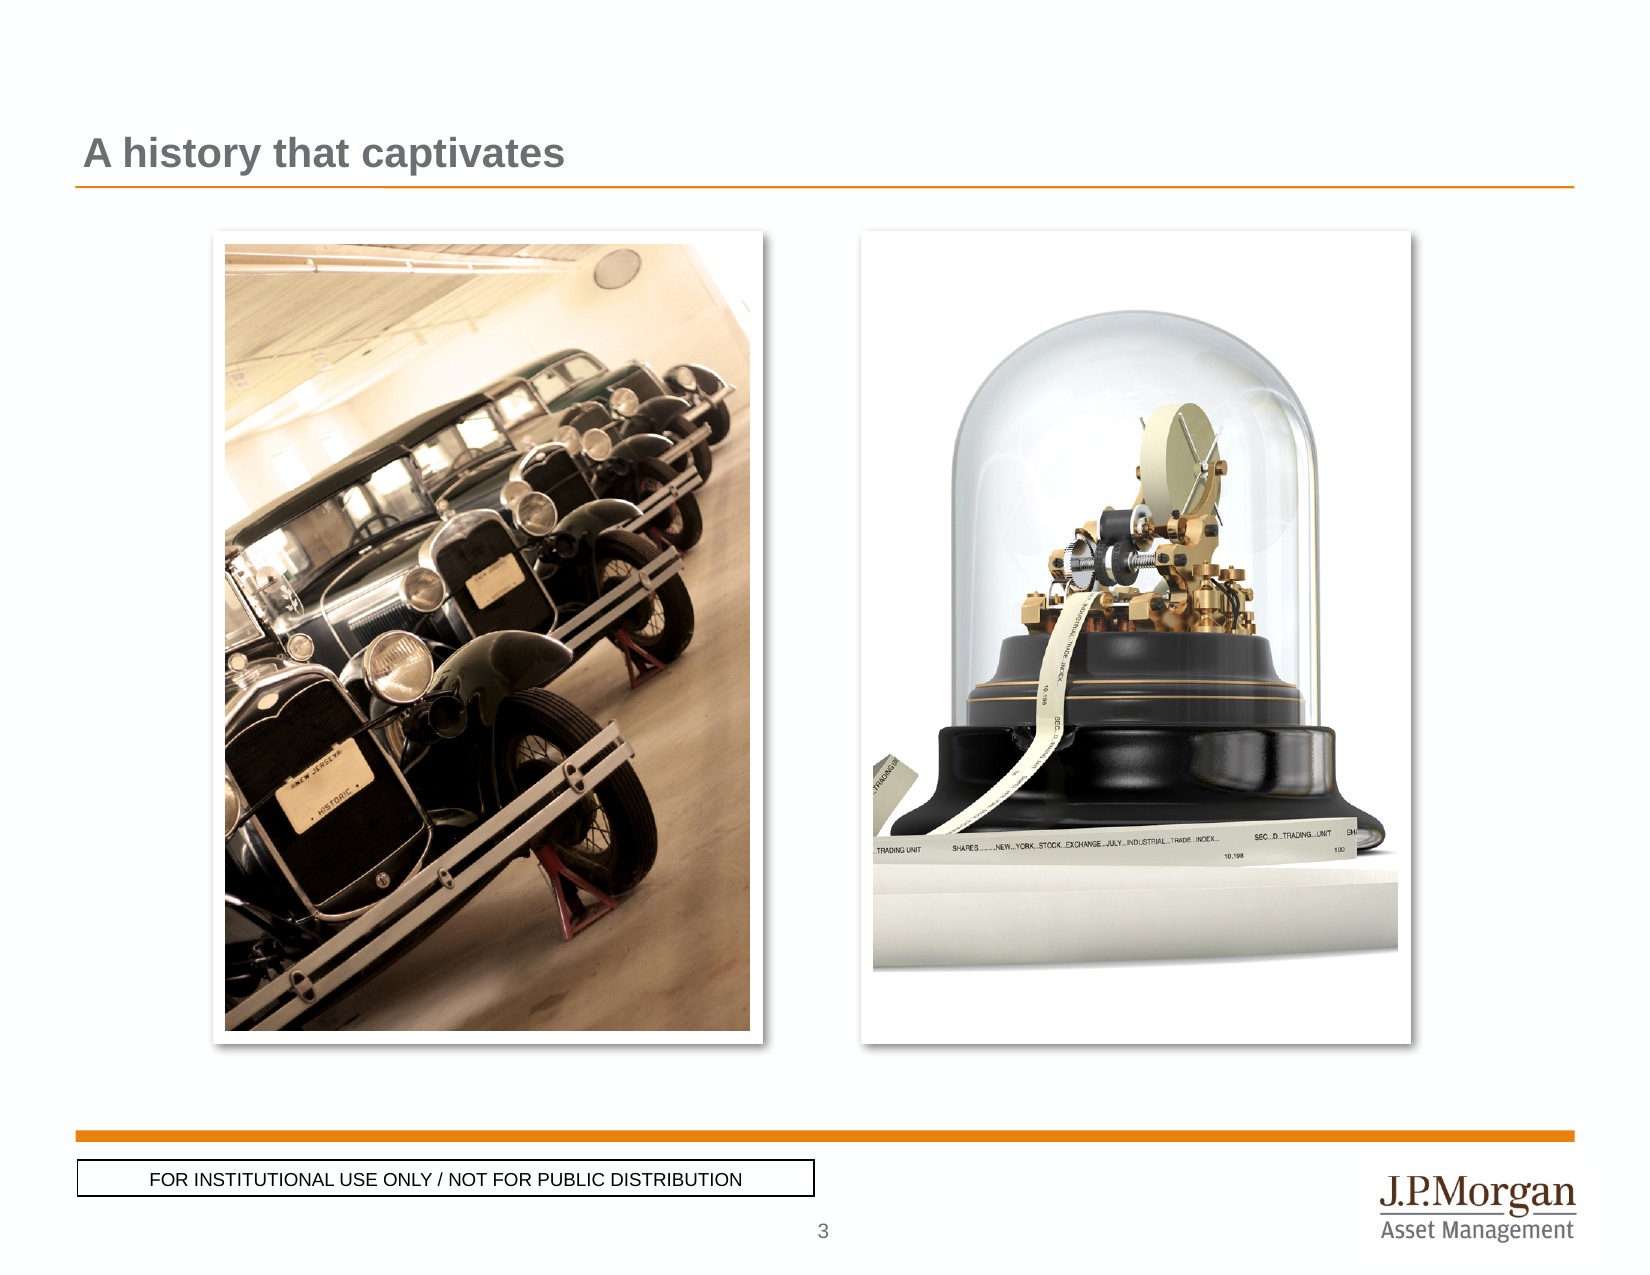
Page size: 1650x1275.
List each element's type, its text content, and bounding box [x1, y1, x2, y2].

picture [1365, 1163, 1591, 1255]
text_box FOR INSTITUTIONAL USE ONLY / NOT FOR PUBLIC DISTRIBUTION [77, 1160, 815, 1197]
title A history that captivates [82, 50, 1568, 177]
picture [224, 243, 751, 1032]
picture [872, 243, 1399, 1032]
slide_number 2 [817, 1217, 830, 1244]
